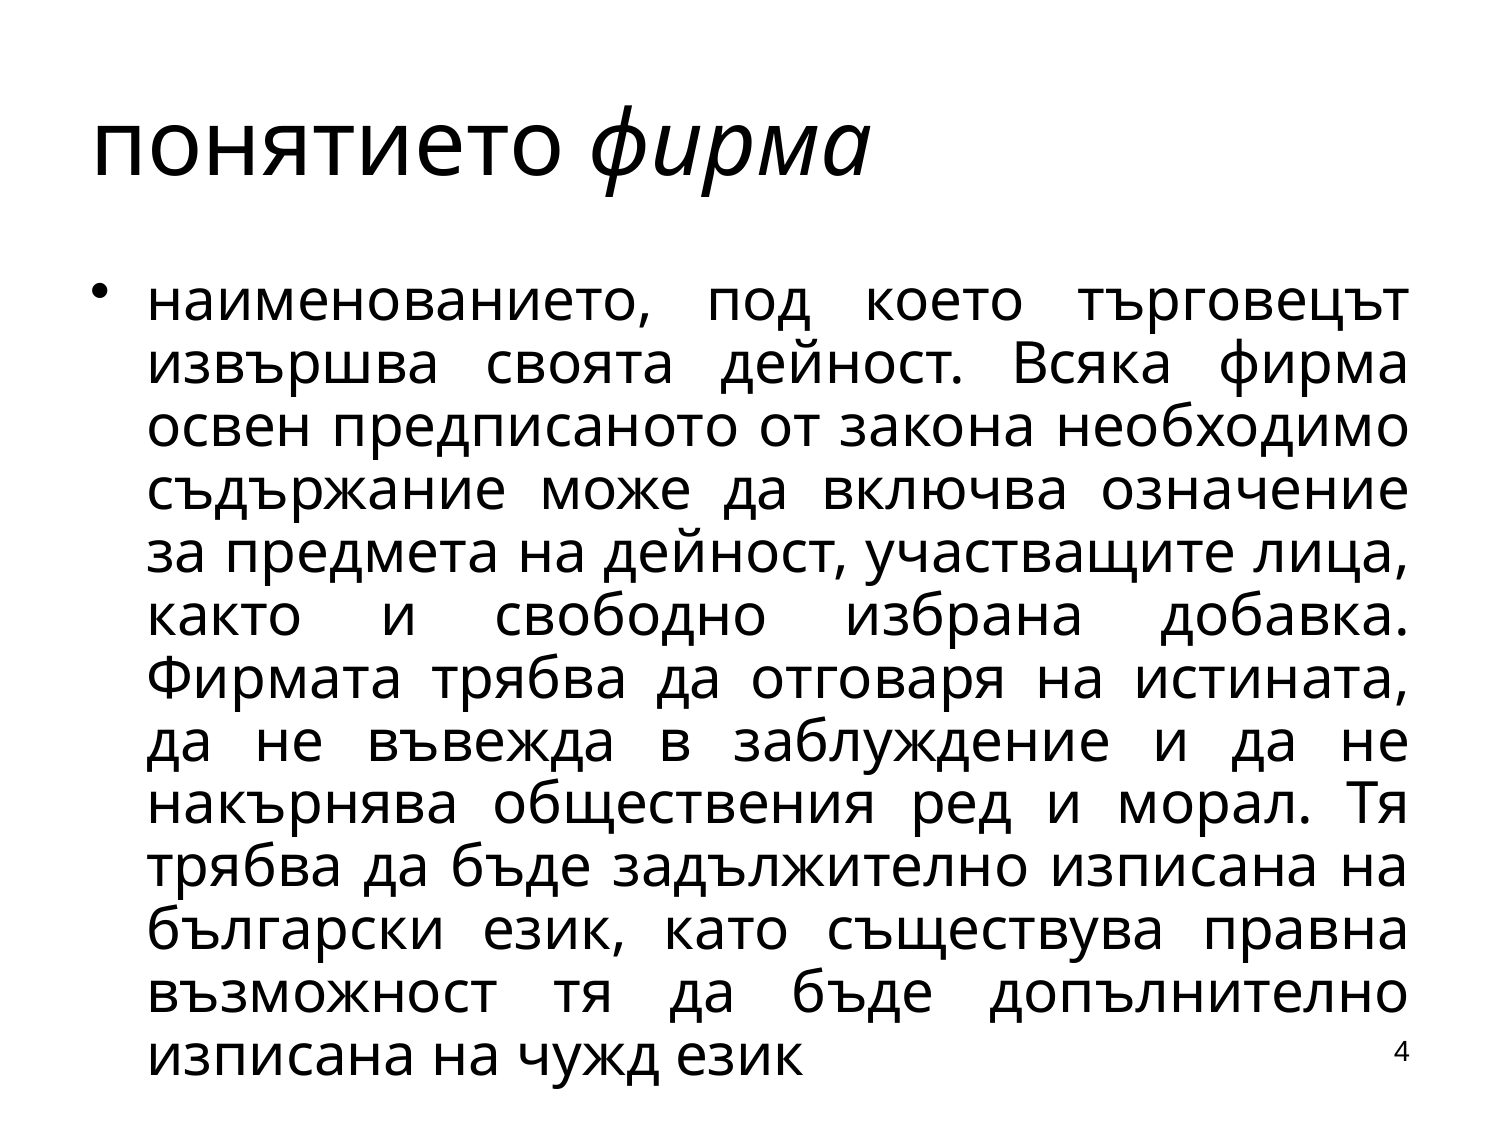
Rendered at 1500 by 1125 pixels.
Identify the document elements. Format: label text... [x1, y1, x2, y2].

slide_number 4 [1074, 1024, 1426, 1103]
title понятието фирма [75, 45, 1425, 233]
list наименованието, под което търговецът извършва своята дейност. Всяка фирма освен предписаното от закона необходимо съдържание може да включва означение за предмета на дейност, участващите лица, както и свободно избрана добавка. Фирмата трябва да отговаря на истината, да не въвежда в заблуждение и да не накърнява обществения ред и морал. Тя трябва да бъде задължително изписана на бъл­гарски език, като съществува правна възможност тя да бъде допълнително изписана на чужд език [75, 262, 1425, 1005]
